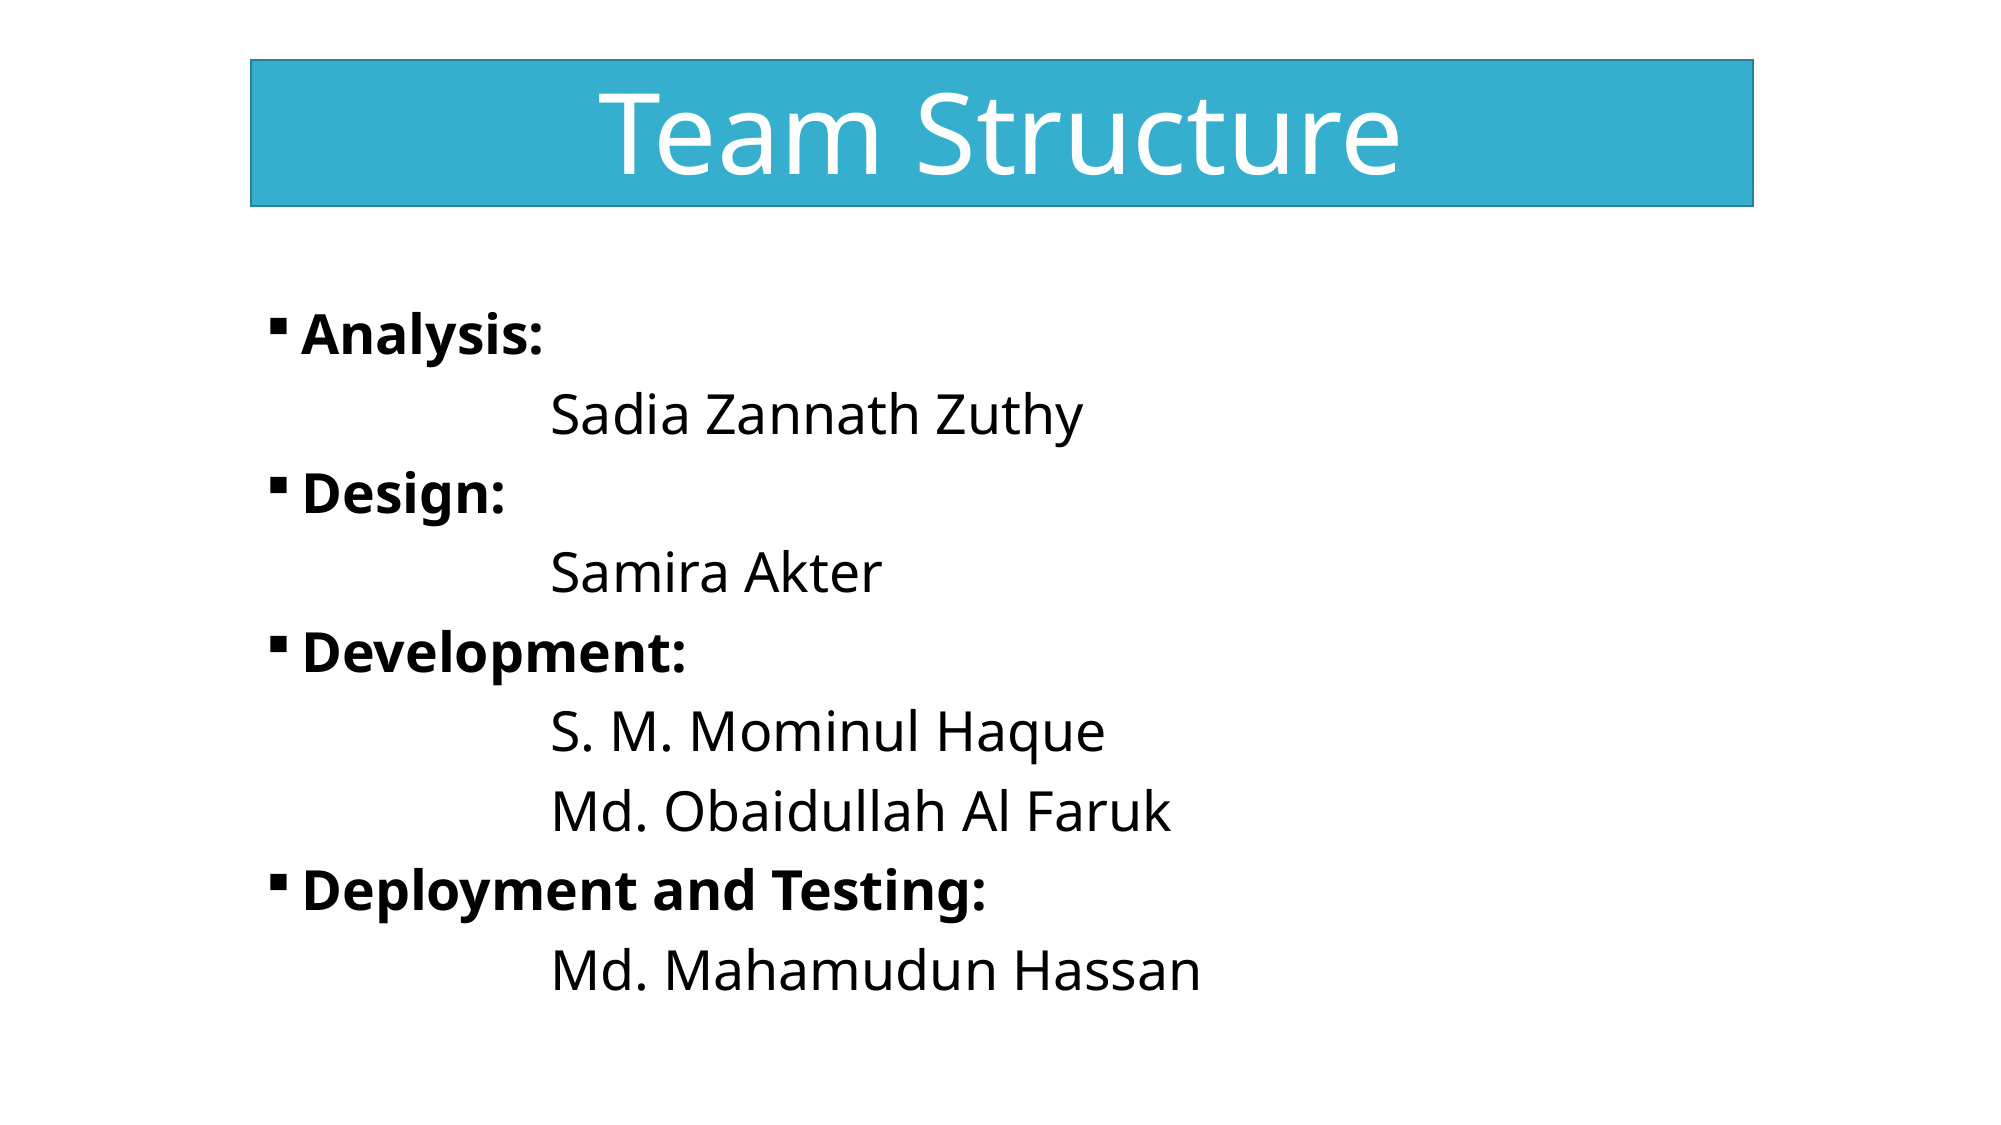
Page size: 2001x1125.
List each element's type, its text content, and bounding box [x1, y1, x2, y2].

list Analysis: Sadia Zannath Zuthy Design: Samira Akter Development: S. M. Mominul Haque Md. Obaidullah Al Faruk Deployment and Testing: Md. Mahamudun Hassan [250, 299, 1753, 1014]
title Team Structure [250, 59, 1754, 207]
